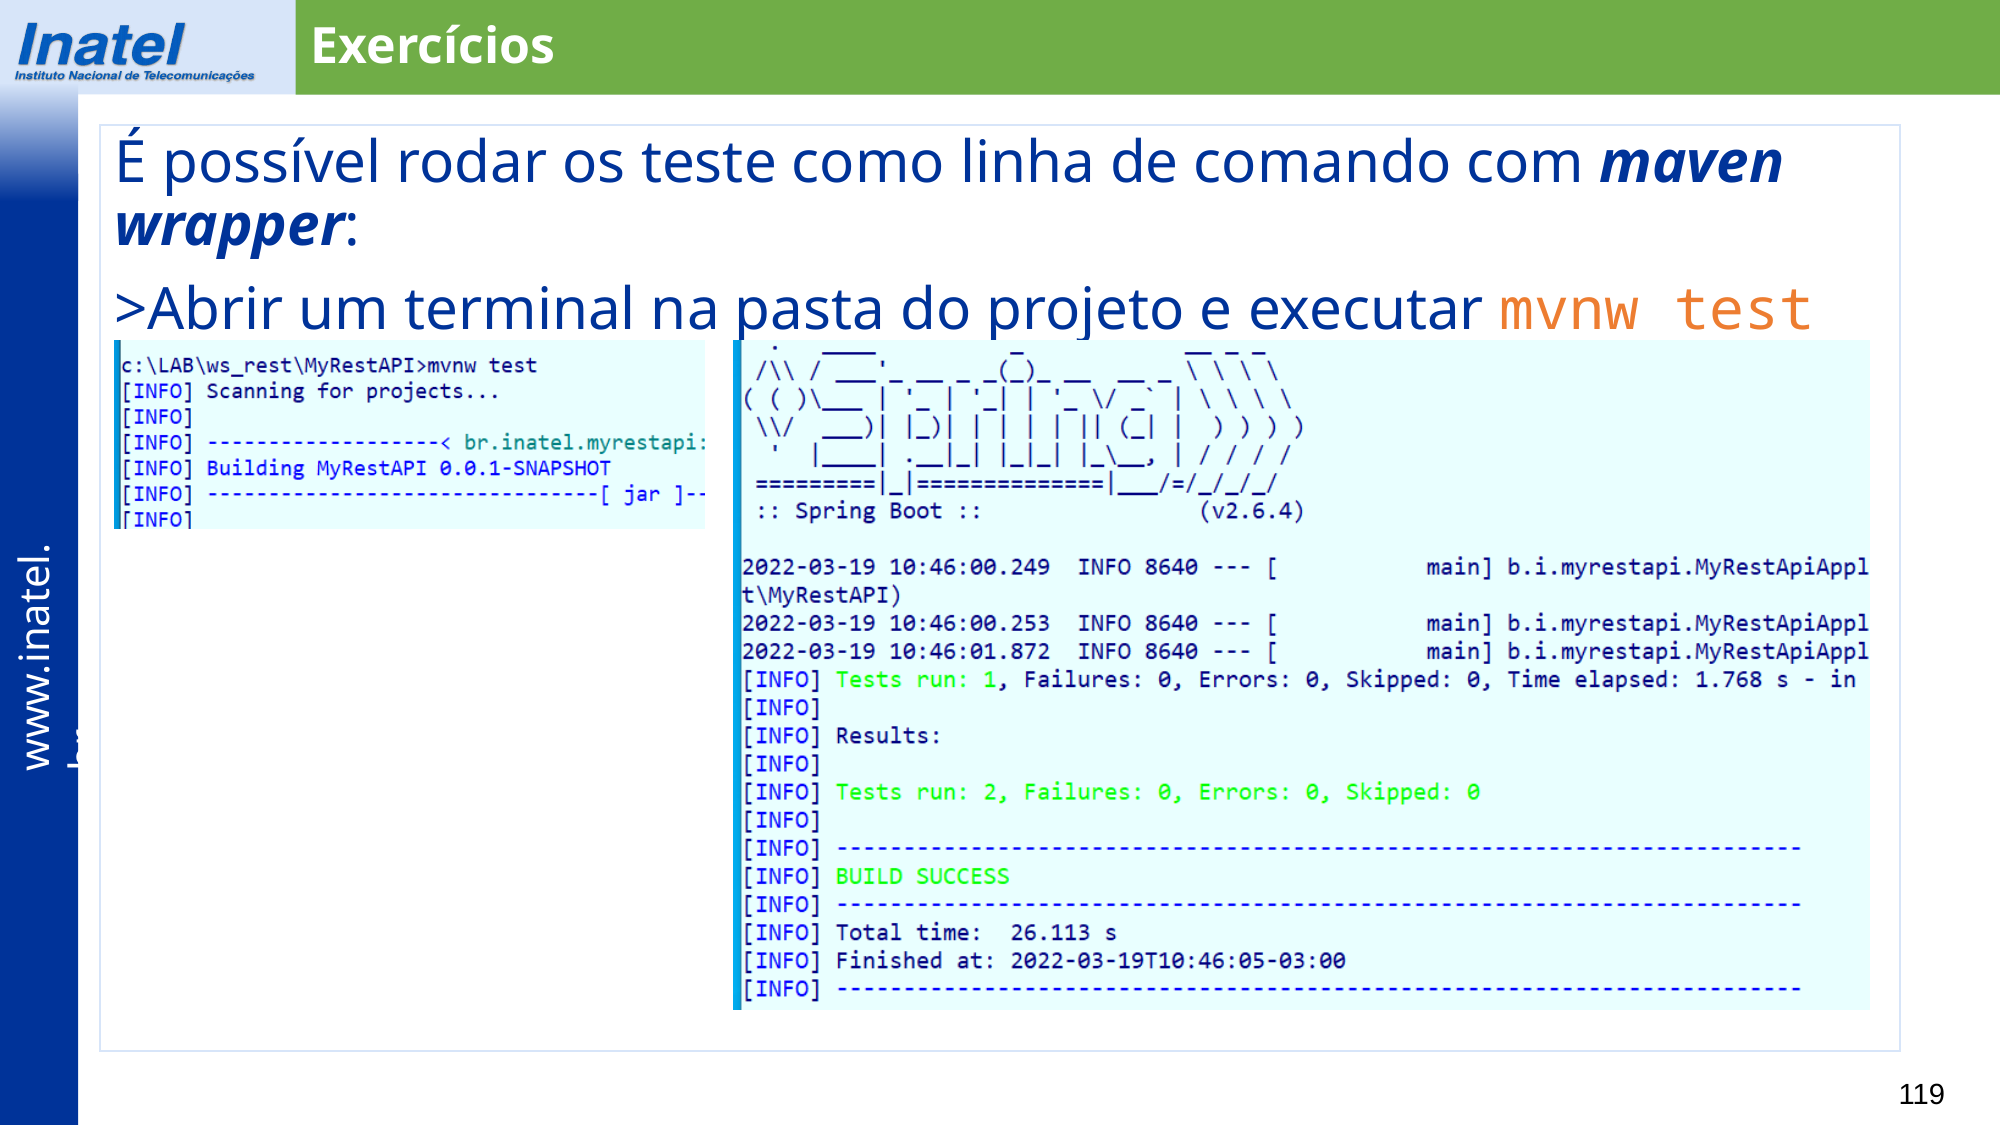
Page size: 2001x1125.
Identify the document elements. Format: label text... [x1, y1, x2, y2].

text_box É possível rodar os teste como linha de comando com maven wrapper: >Abrir um terminal na pasta do projeto e executar mvnw test [99, 124, 1901, 1052]
picture [741, 340, 1870, 1010]
text_box Exercícios [295, 0, 2000, 96]
picture [121, 340, 705, 529]
picture [12, 20, 258, 85]
